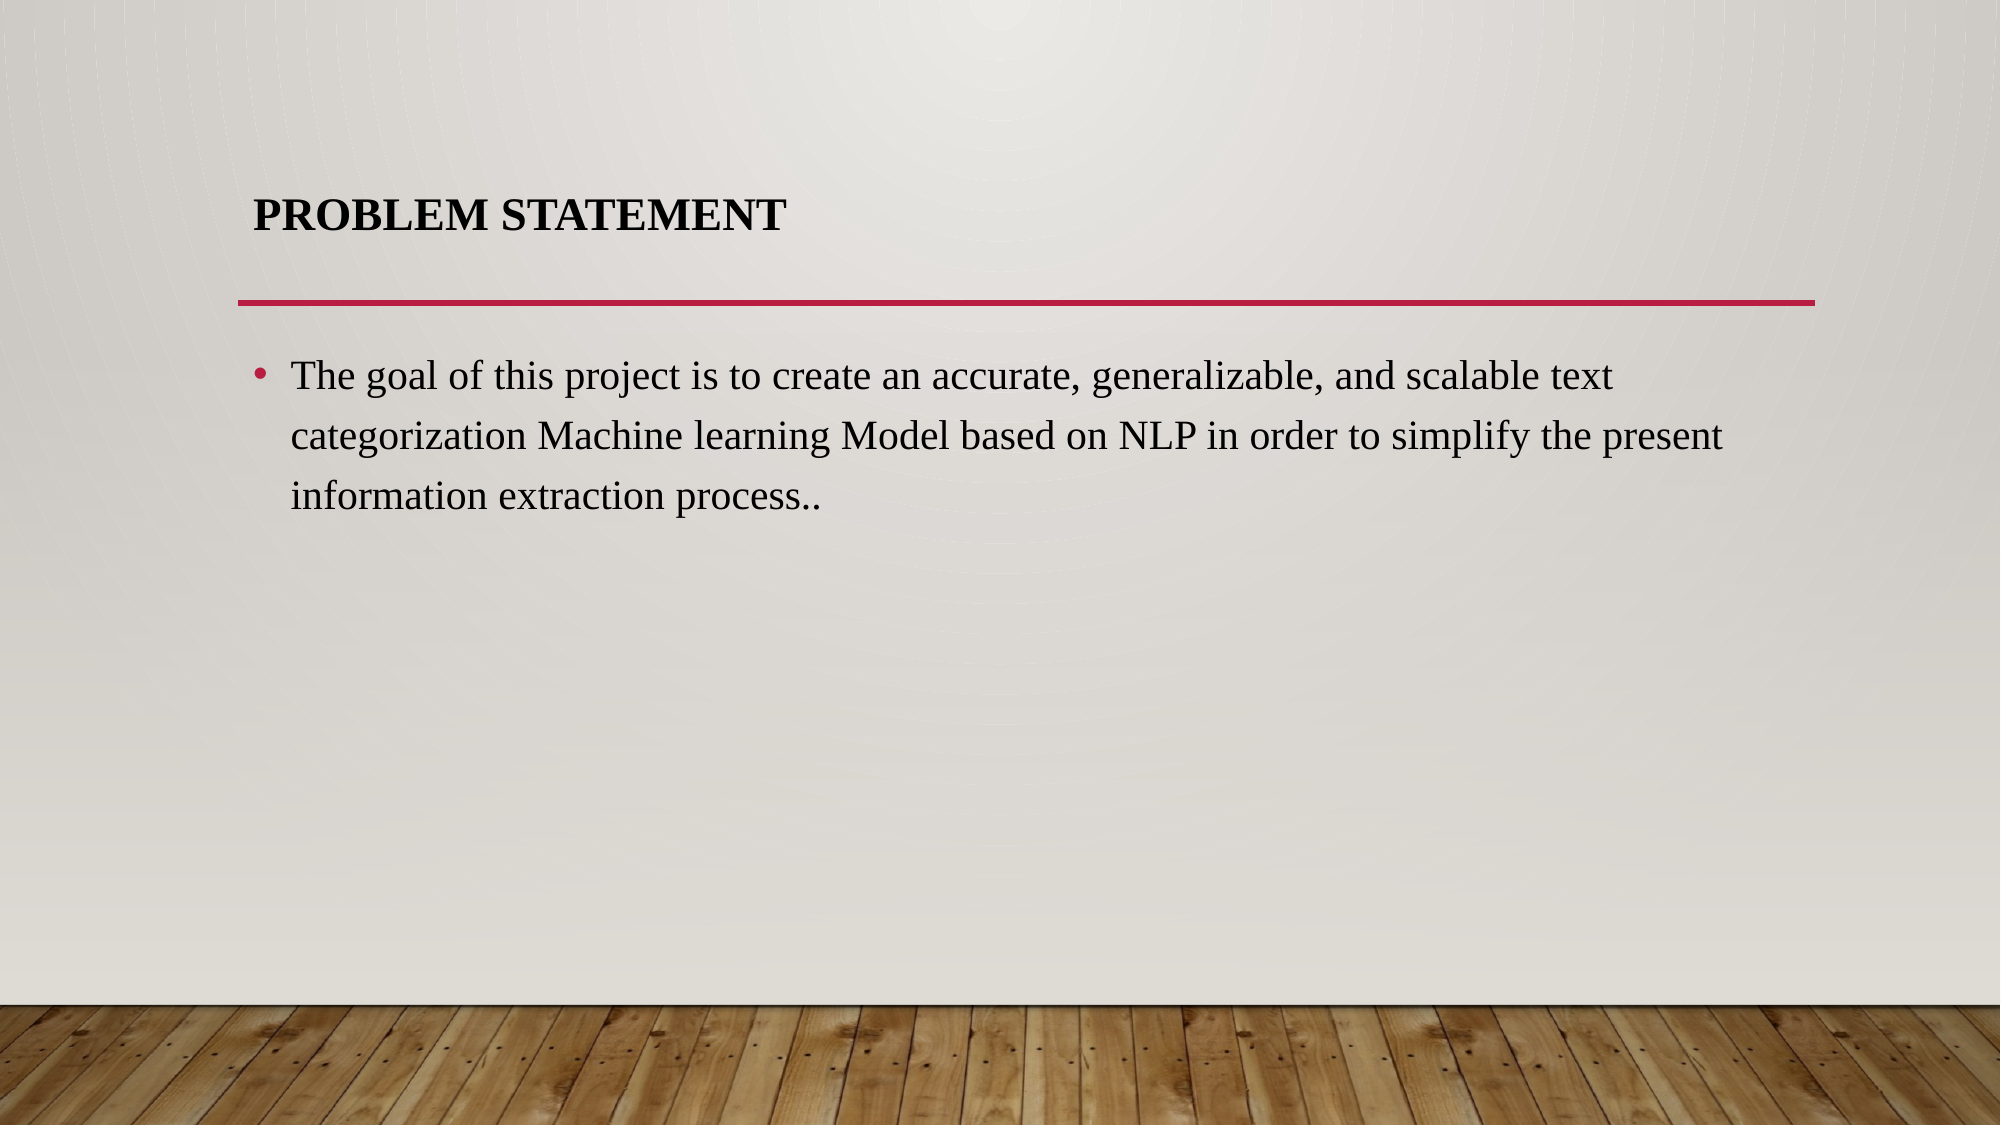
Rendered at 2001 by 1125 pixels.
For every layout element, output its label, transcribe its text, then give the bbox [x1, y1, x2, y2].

title Problem statement [238, 131, 1814, 305]
list The goal of this project is to create an accurate, generalizable, and scalable text categorization Machine learning Model based on NLP in order to simplify the present information extraction process.. [238, 330, 1814, 897]
picture [0, 1005, 2000, 1125]
